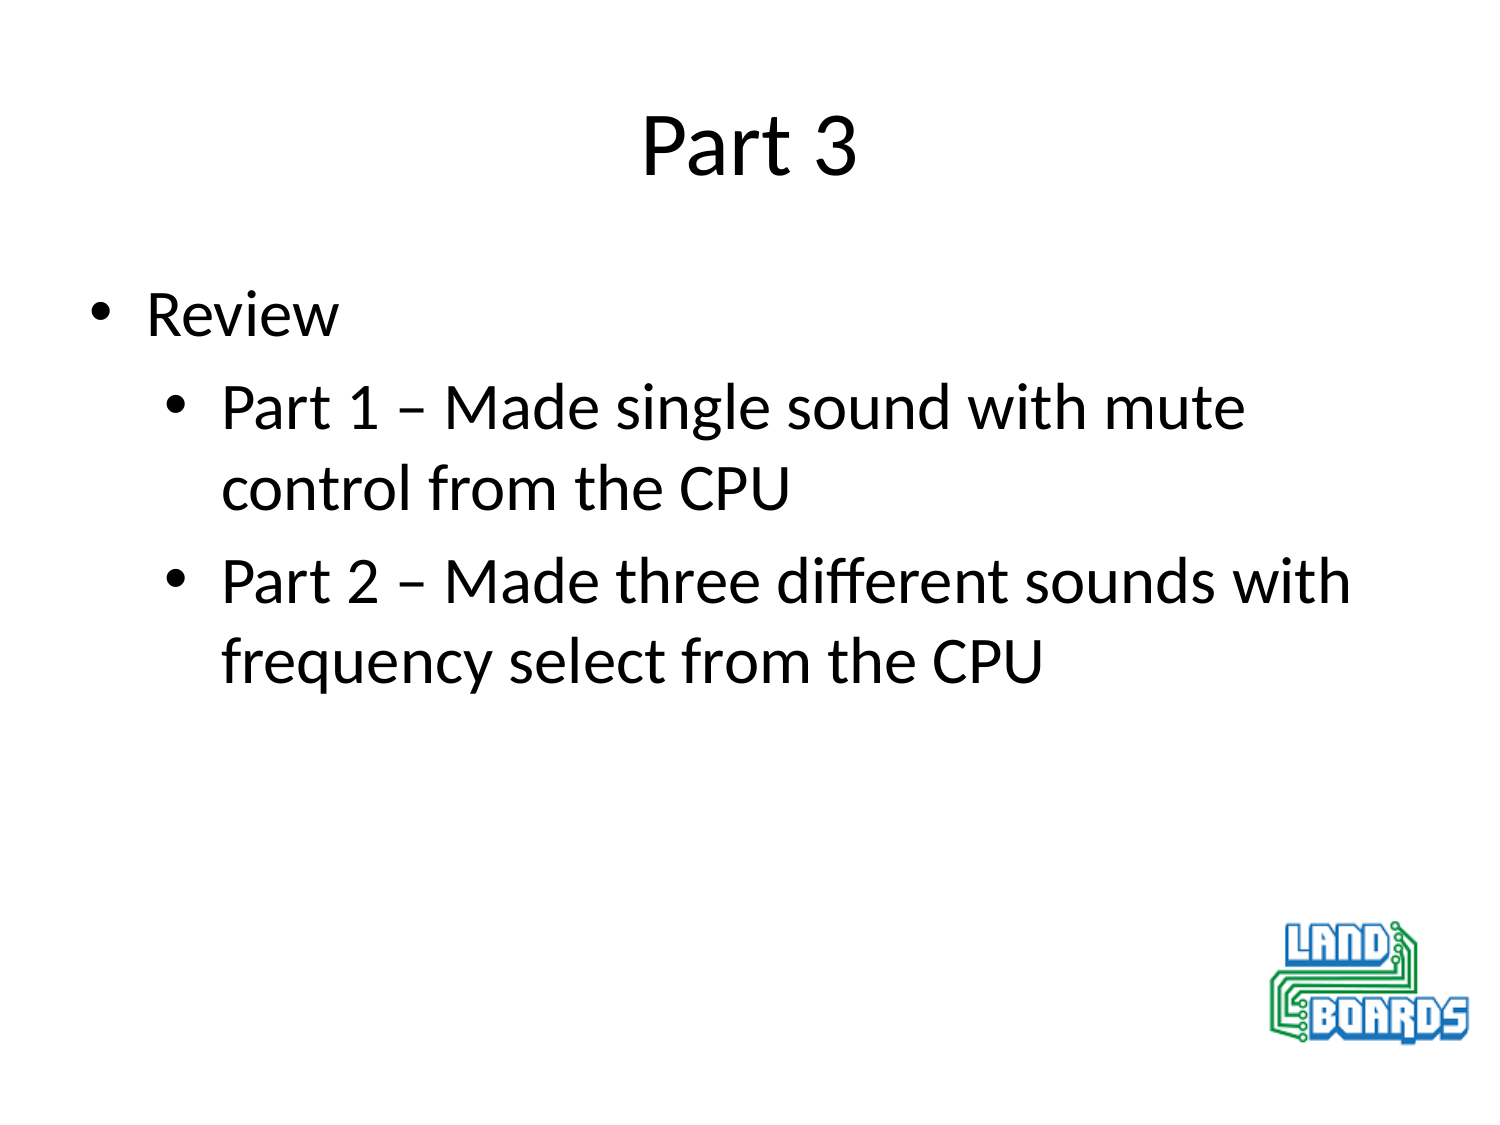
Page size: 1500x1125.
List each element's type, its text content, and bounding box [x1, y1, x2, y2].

text_box Part 3 [75, 45, 1425, 233]
picture [1262, 887, 1474, 1099]
text_box Review Part 1 – Made single sound with mute control from the CPU Part 2 – Made three different sounds with frequency select from the CPU [75, 262, 1425, 1005]
